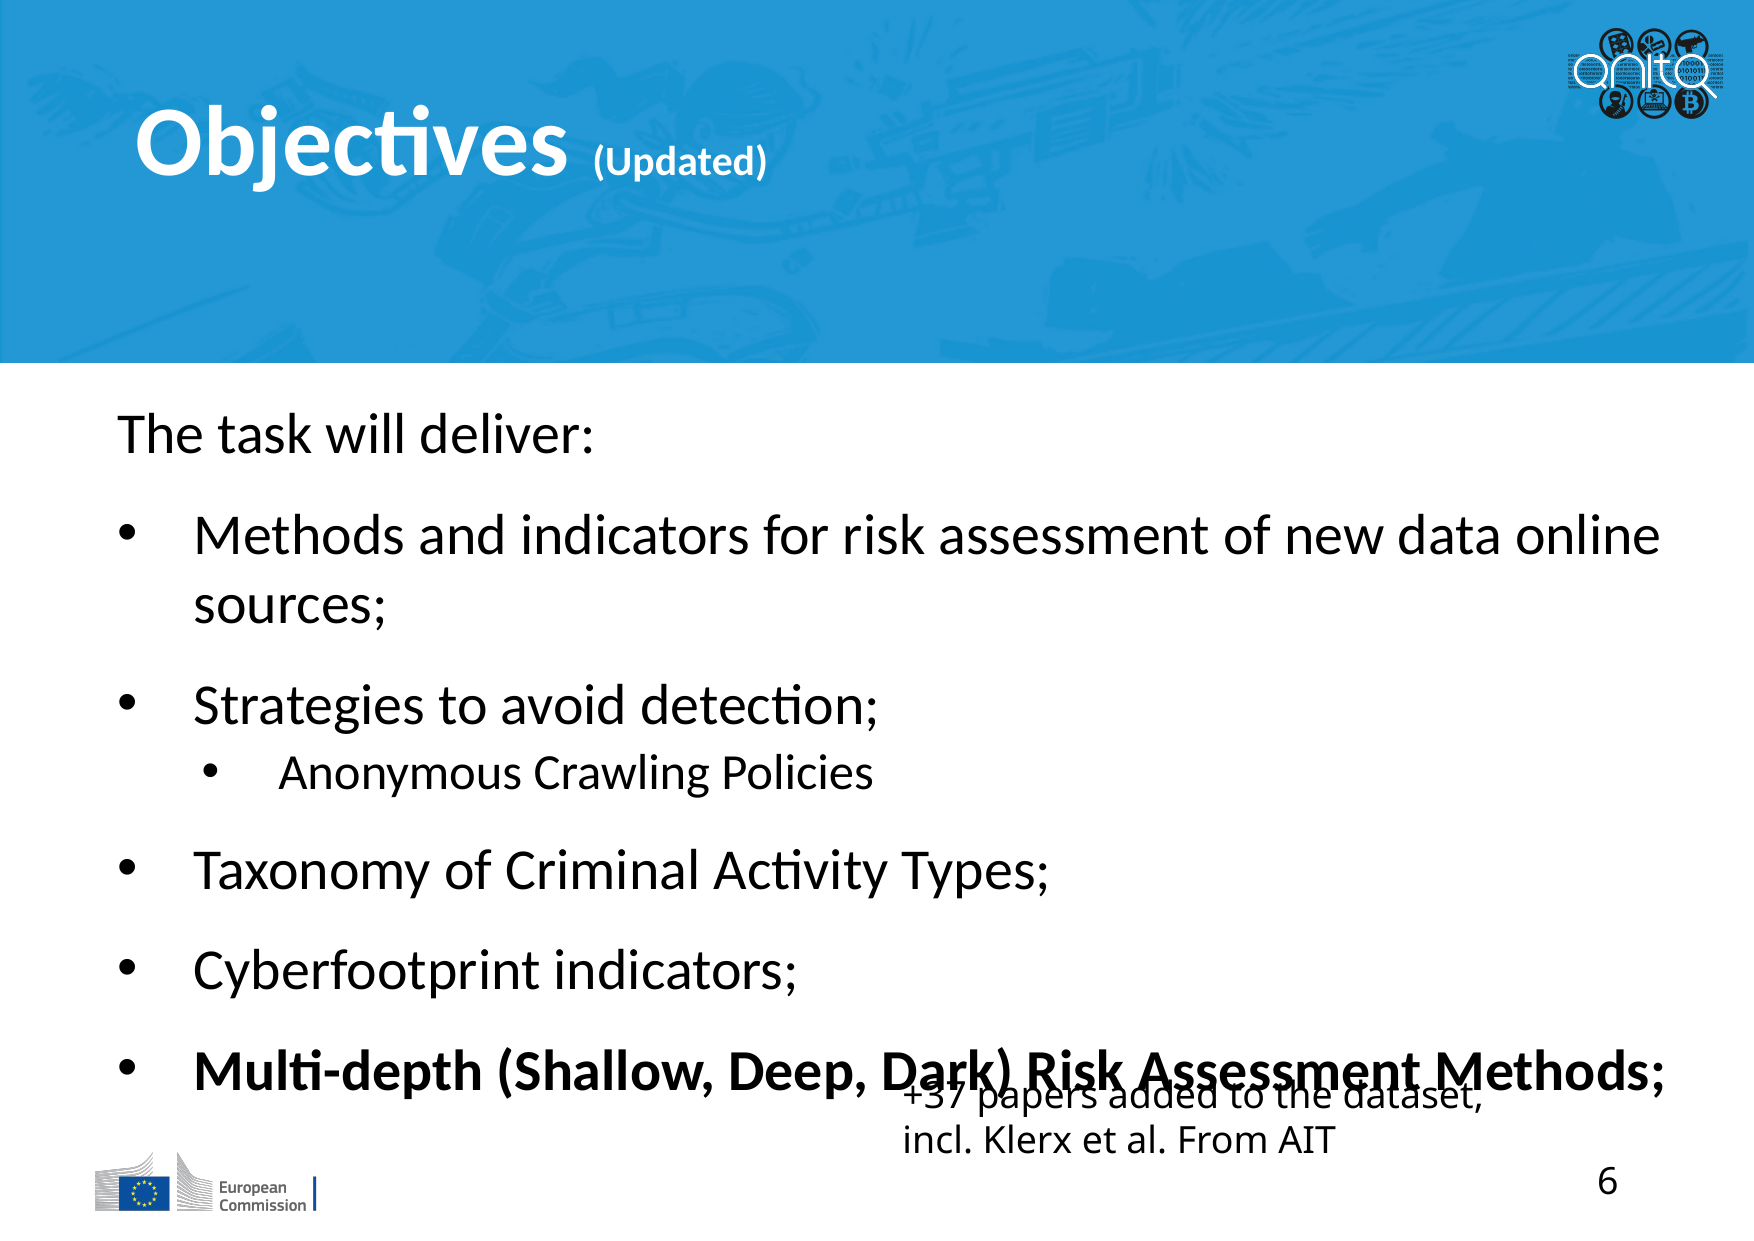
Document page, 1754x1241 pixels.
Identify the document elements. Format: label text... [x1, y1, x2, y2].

picture [87, 1145, 323, 1216]
picture [0, 0, 1754, 363]
list The task will deliver: Methods and indicators for risk assessment of new data online sources; Strategies to avoid detection; Anonymous Crawling Policies Taxonomy of Criminal Activity Types; Cyberfootprint indicators; Multi-depth (Shallow, Deep, Dark) Risk Assessment Methods; [102, 388, 1727, 1117]
list Objectives (Updated) [120, 68, 1478, 244]
slide_number 6 [1238, 1149, 1634, 1216]
text_box +37 papers added to the dataset, incl. Klerx et al. From AIT [887, 1063, 1518, 1169]
